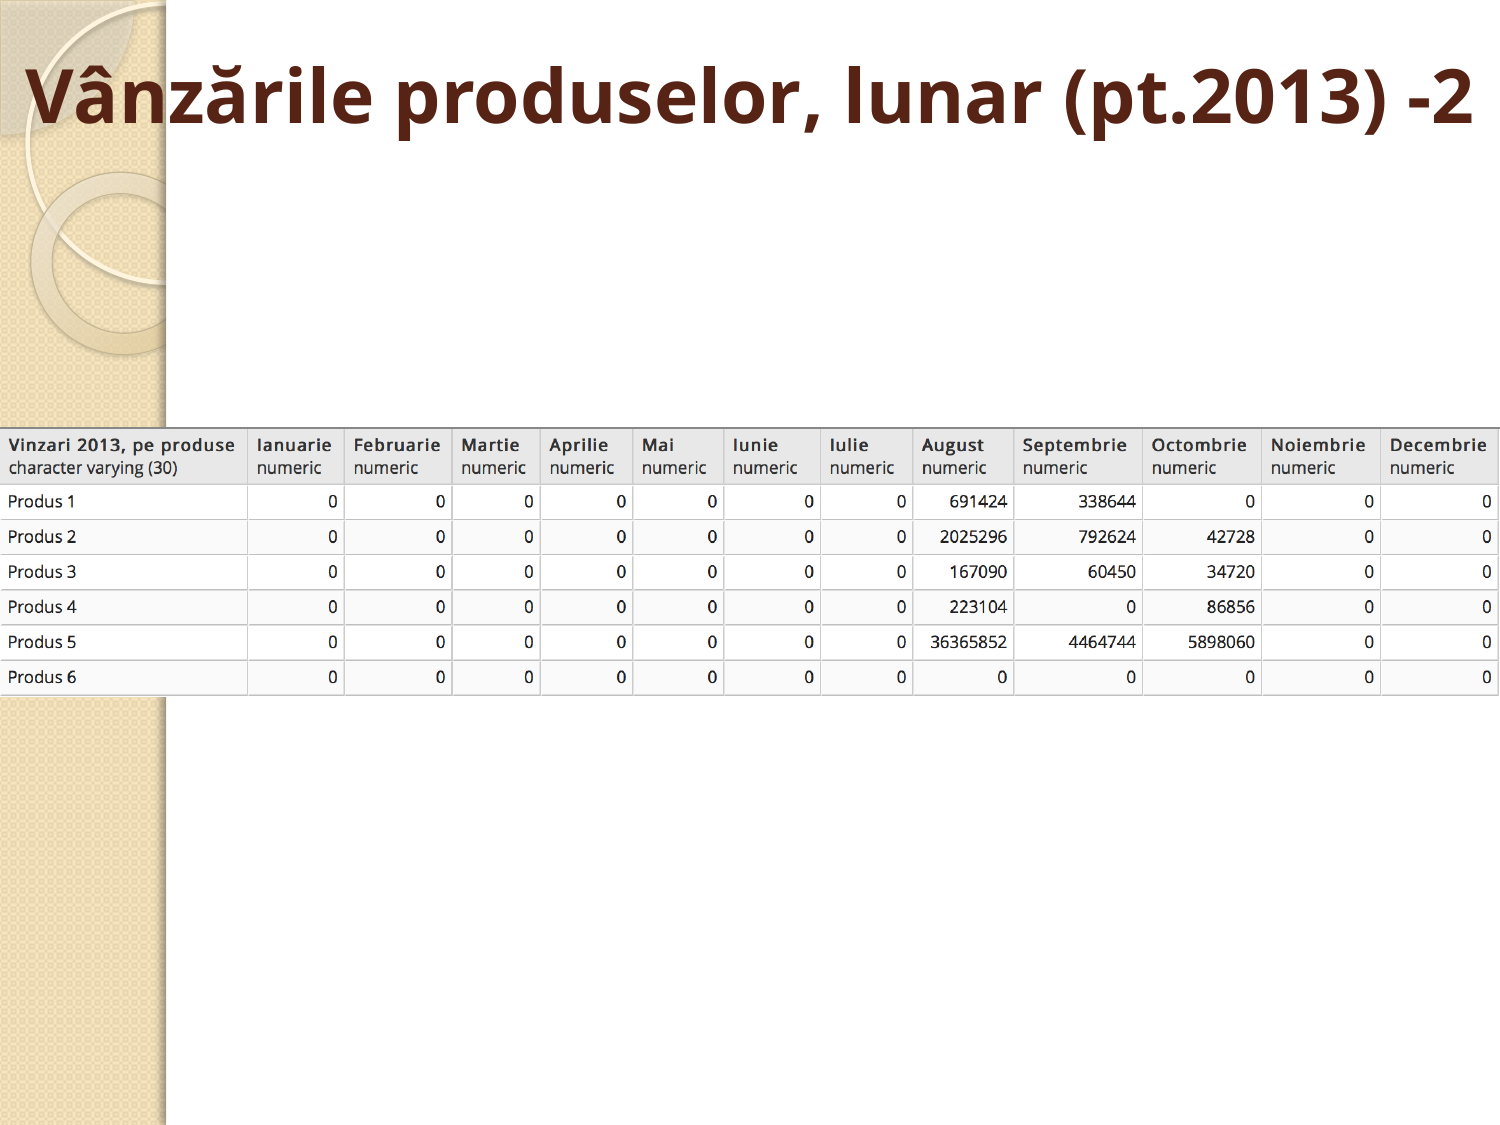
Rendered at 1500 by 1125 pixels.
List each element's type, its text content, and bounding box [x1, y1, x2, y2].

title Vânzările produselor, lunar (pt.2013) -2 [0, 0, 1500, 188]
picture [0, 427, 1500, 698]
